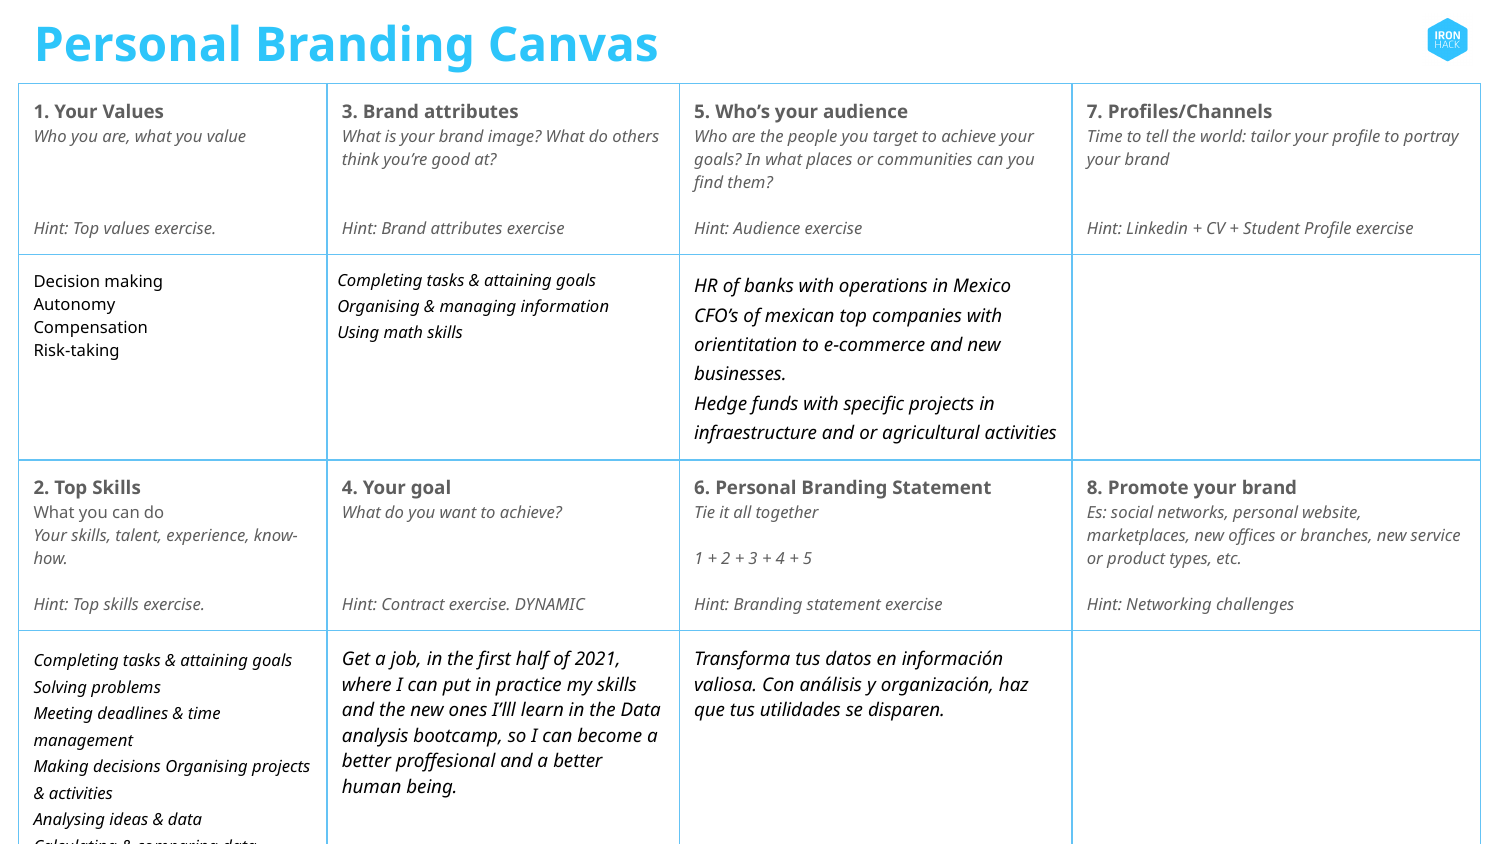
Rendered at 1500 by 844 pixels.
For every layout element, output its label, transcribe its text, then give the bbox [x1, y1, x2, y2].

table_cell Decision making Autonomy Compensation Risk-taking [19, 255, 326, 459]
table_cell 4. Your goal What do you want to achieve? Hint: Contract exercise. DYNAMIC [328, 461, 679, 630]
table_cell HR of banks with operations in Mexico CFO’s of mexican top companies with orientitation to e-commerce and new businesses. Hedge funds with specific projects in infraestructure and or agricultural activities [680, 255, 1071, 459]
table_cell [1073, 631, 1480, 844]
table_cell 8. Promote your brand Es: social networks, personal website, marketplaces, new offices or branches, new service or product types, etc. Hint: Networking challenges [1073, 461, 1480, 630]
table_header 3. Brand attributes What is your brand image? What do others think you’re good at? Hint: Brand attributes exercise [328, 84, 679, 254]
text_box Personal Branding Canvas [18, 0, 1147, 80]
table_cell 6. Personal Branding Statement Tie it all together 1 + 2 + 3 + 4 + 5 Hint: Branding statement exercise [680, 461, 1071, 630]
table_header 5. Who’s your audience Who are the people you target to achieve your goals? In what places or communities can you find them? Hint: Audience exercise [680, 84, 1071, 254]
table_cell Completing tasks & attaining goals Solving problems Meeting deadlines & time management Making decisions Organising projects & activities Analysing ideas & data Calculating & comparing data Using math skills Organising & managing information Using logic in practical applications [19, 631, 326, 844]
table_cell 2. Top Skills What you can do Your skills, talent, experience, know-how. Hint: Top skills exercise. [19, 461, 326, 630]
table_header 1. Your Values Who you are, what you value Hint: Top values exercise. [19, 84, 326, 254]
table_cell Completing tasks & attaining goals Organising & managing information Using math skills [328, 255, 679, 459]
table_cell Transforma tus datos en información valiosa. Con análisis y organización, haz que tus utilidades se disparen. [680, 631, 1071, 844]
table_header 7. Profiles/Channels Time to tell the world: tailor your profile to portray your brand Hint: Linkedin + CV + Student Profile exercise [1073, 84, 1480, 254]
table_cell [1073, 255, 1480, 459]
table_cell Get a job, in the first half of 2021, where I can put in practice my skills and the new ones I’lll learn in the Data analysis bootcamp, so I can become a better proffesional and a better human being. [328, 631, 679, 844]
picture [1422, 13, 1473, 66]
